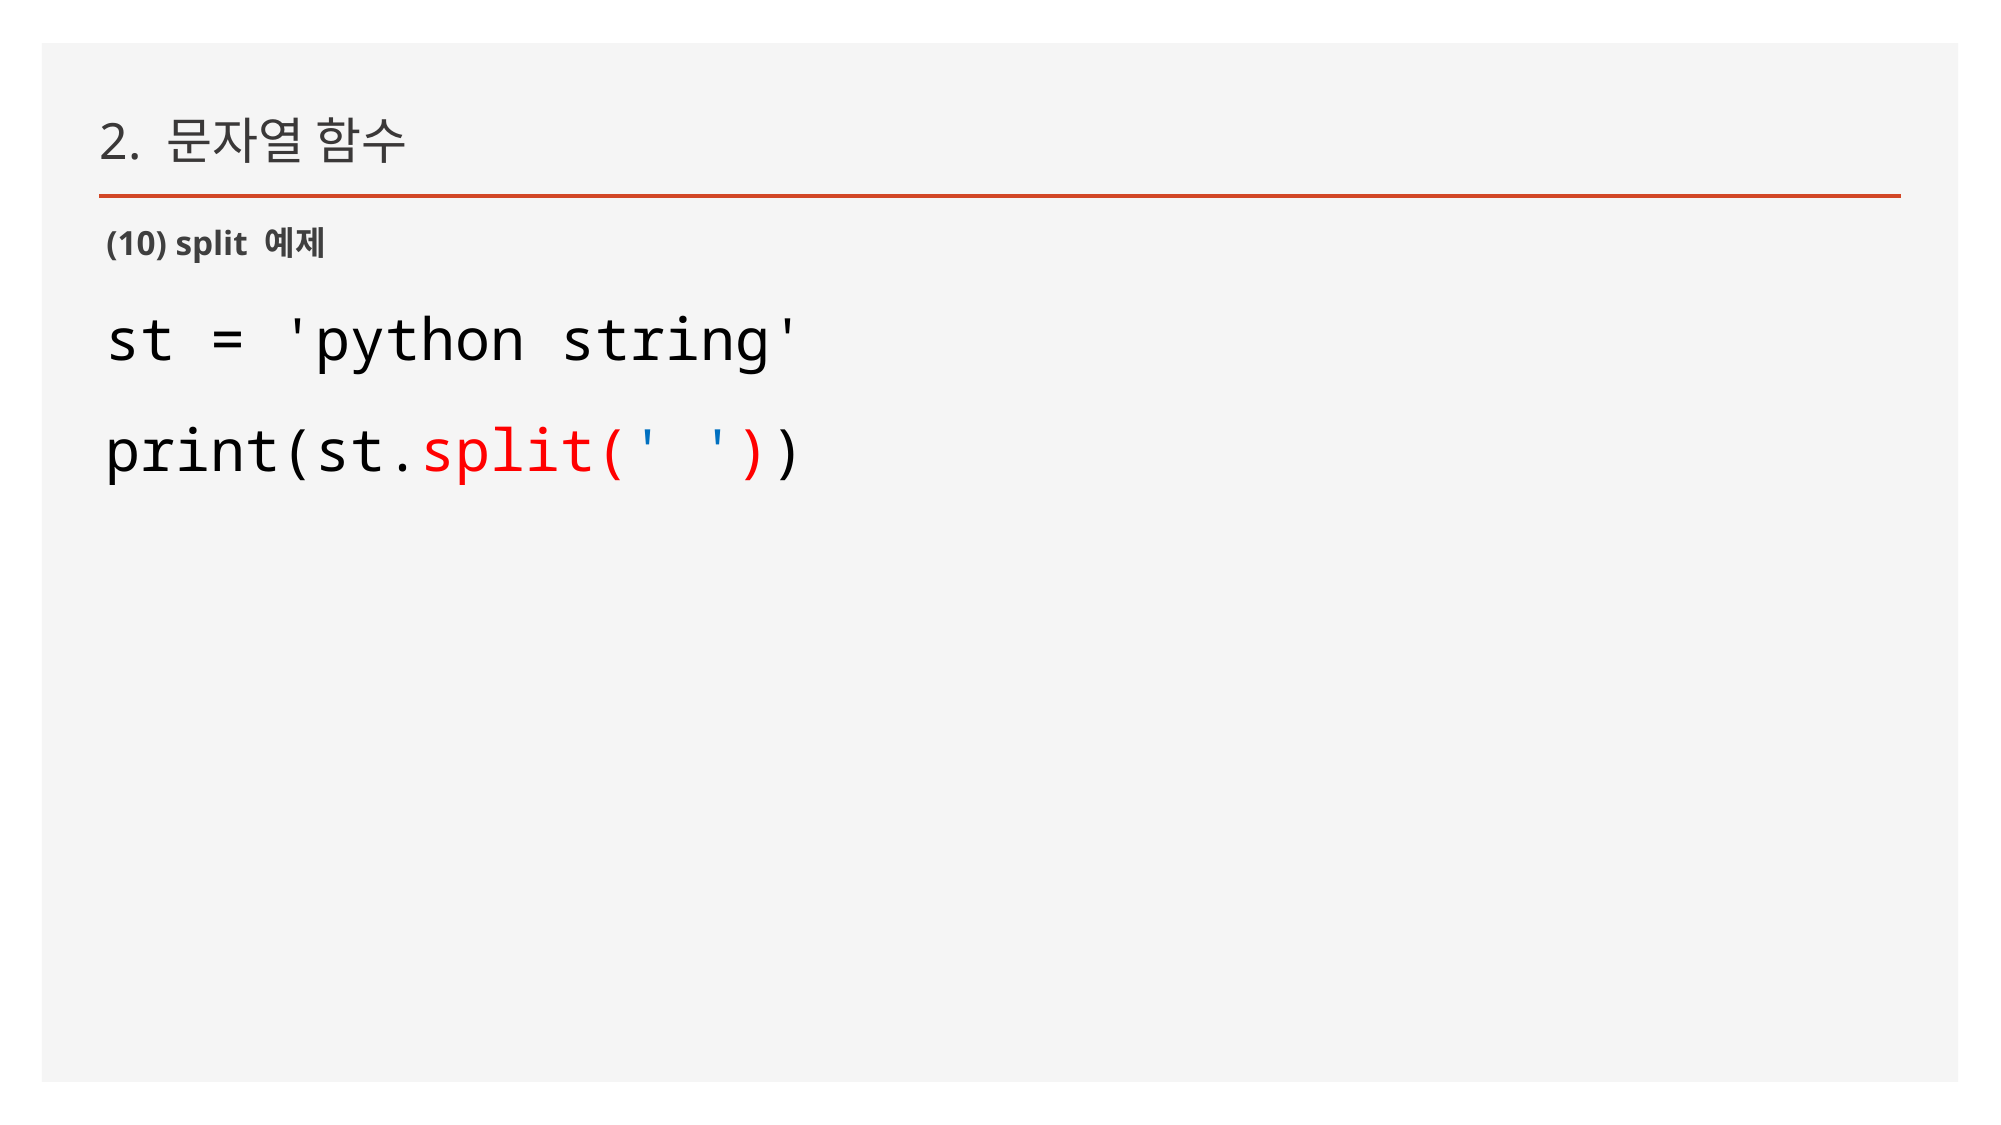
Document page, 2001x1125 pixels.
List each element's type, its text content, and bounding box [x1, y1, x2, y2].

text_box (10) split 예제 [91, 209, 1344, 270]
text_box st = 'python string' print(st.split(' ')) [90, 294, 1026, 491]
list 2. 문자열 함수 [84, 72, 813, 178]
